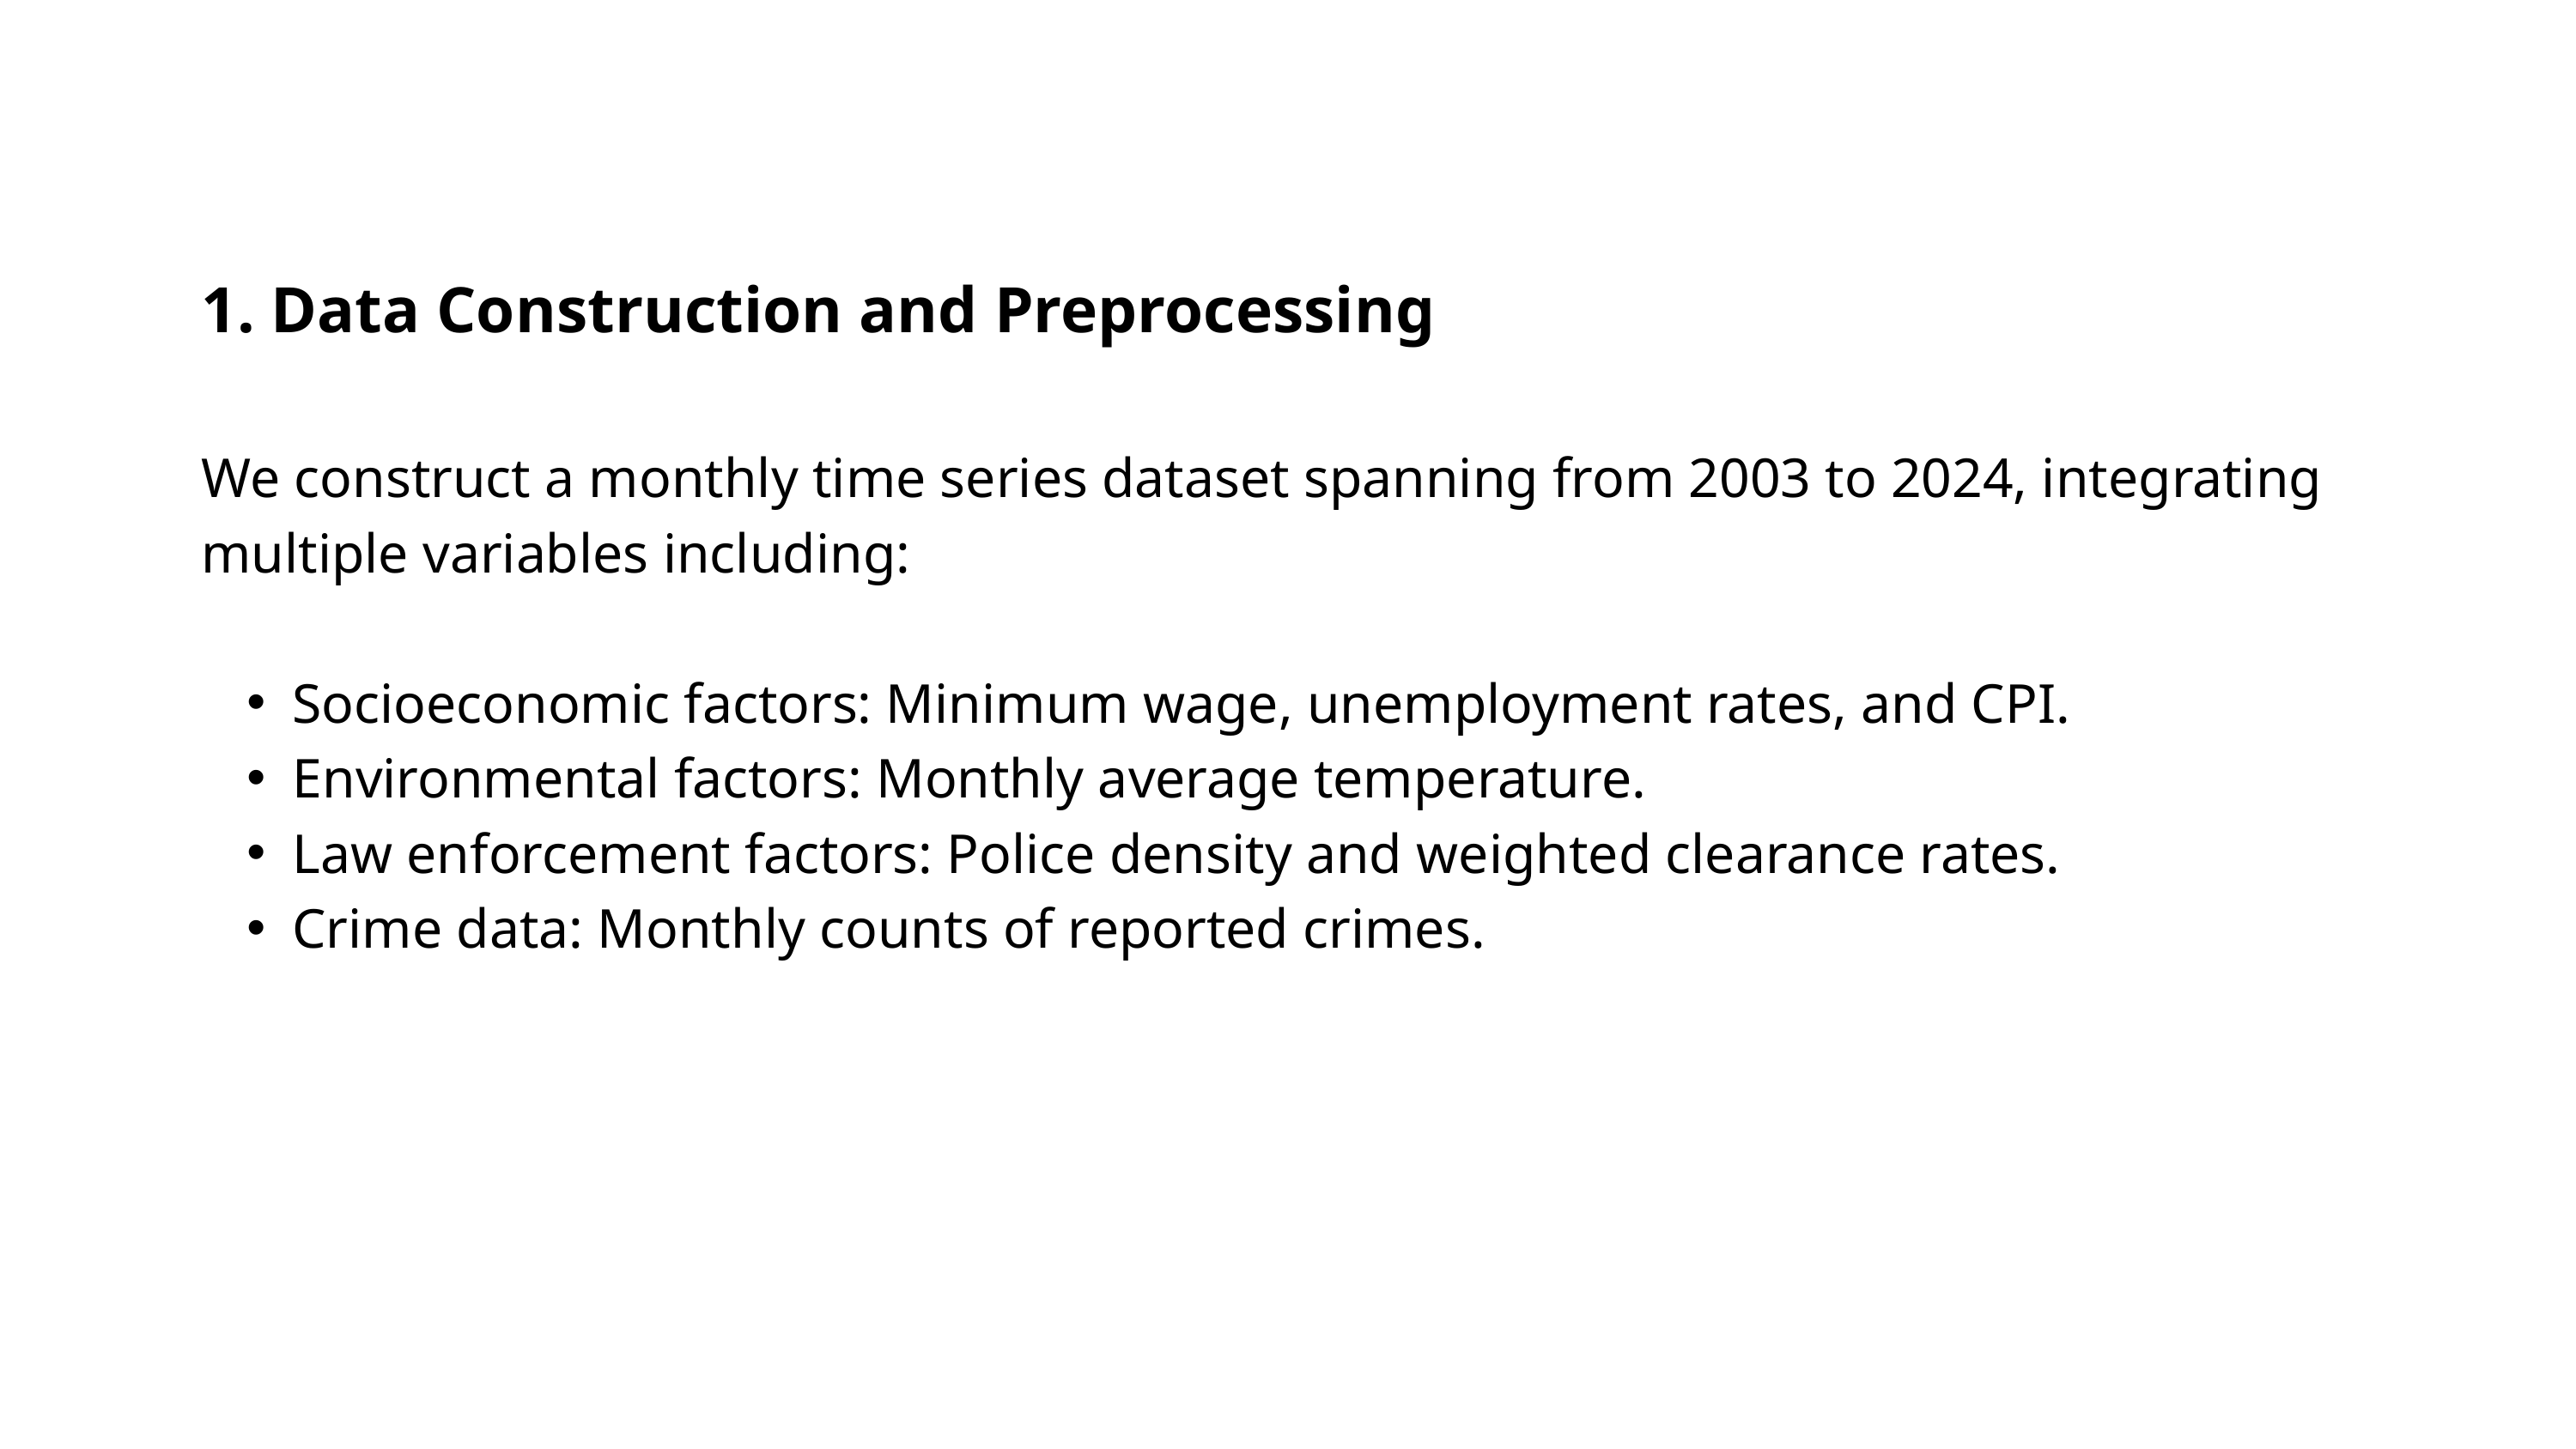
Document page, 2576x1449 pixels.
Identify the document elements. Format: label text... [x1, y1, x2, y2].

text_box 1. Data Construction and Preprocessing We construct a monthly time series dataset spanning from 2003 to 2024, integrating multiple variables including: Socioeconomic factors: Minimum wage, unemployment rates, and CPI. Environmental factors: Monthly average temperature. Law enforcement factors: Police density and weighted clearance rates. Crime data: Monthly counts of reported crimes. [201, 258, 2375, 1185]
